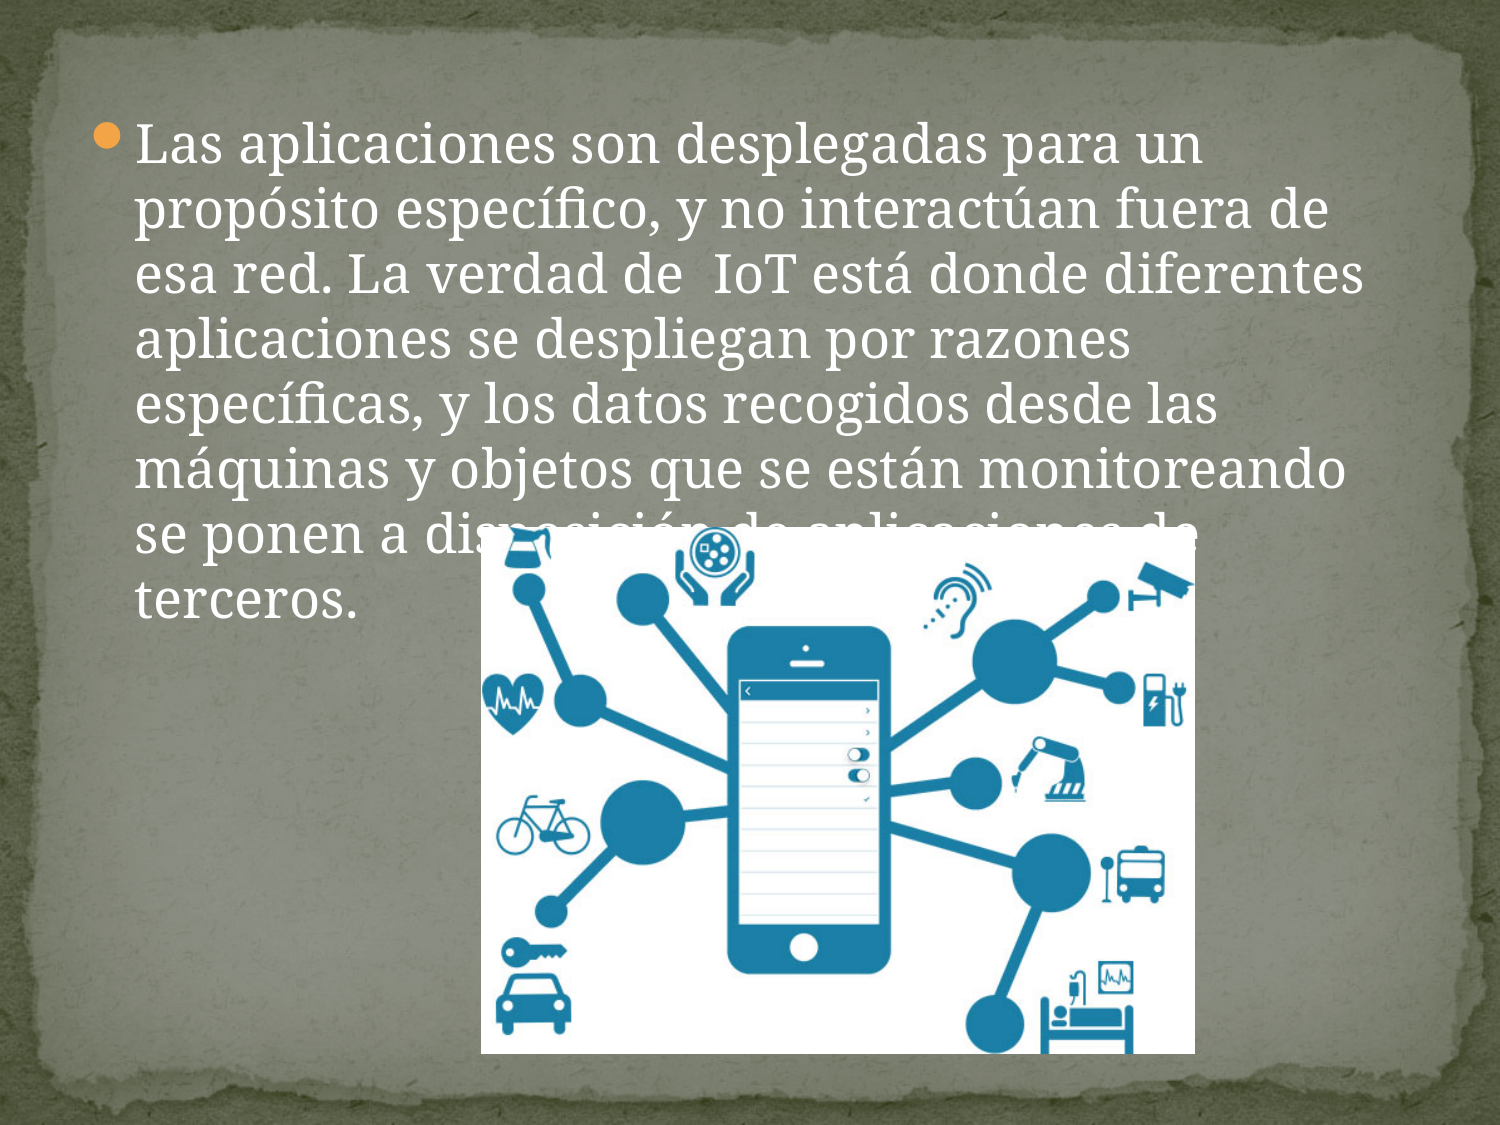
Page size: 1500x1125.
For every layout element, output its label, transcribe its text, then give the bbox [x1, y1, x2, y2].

picture [481, 527, 1195, 1054]
list Las aplicaciones son desplegadas para un propósito específico, y no interactúan fuera de esa red. La verdad de IoT está donde diferentes aplicaciones se despliegan por razones específicas, y los datos recogidos desde las máquinas y objetos que se están monitoreando se ponen a disposición de aplicaciones de terceros. [75, 101, 1425, 1000]
